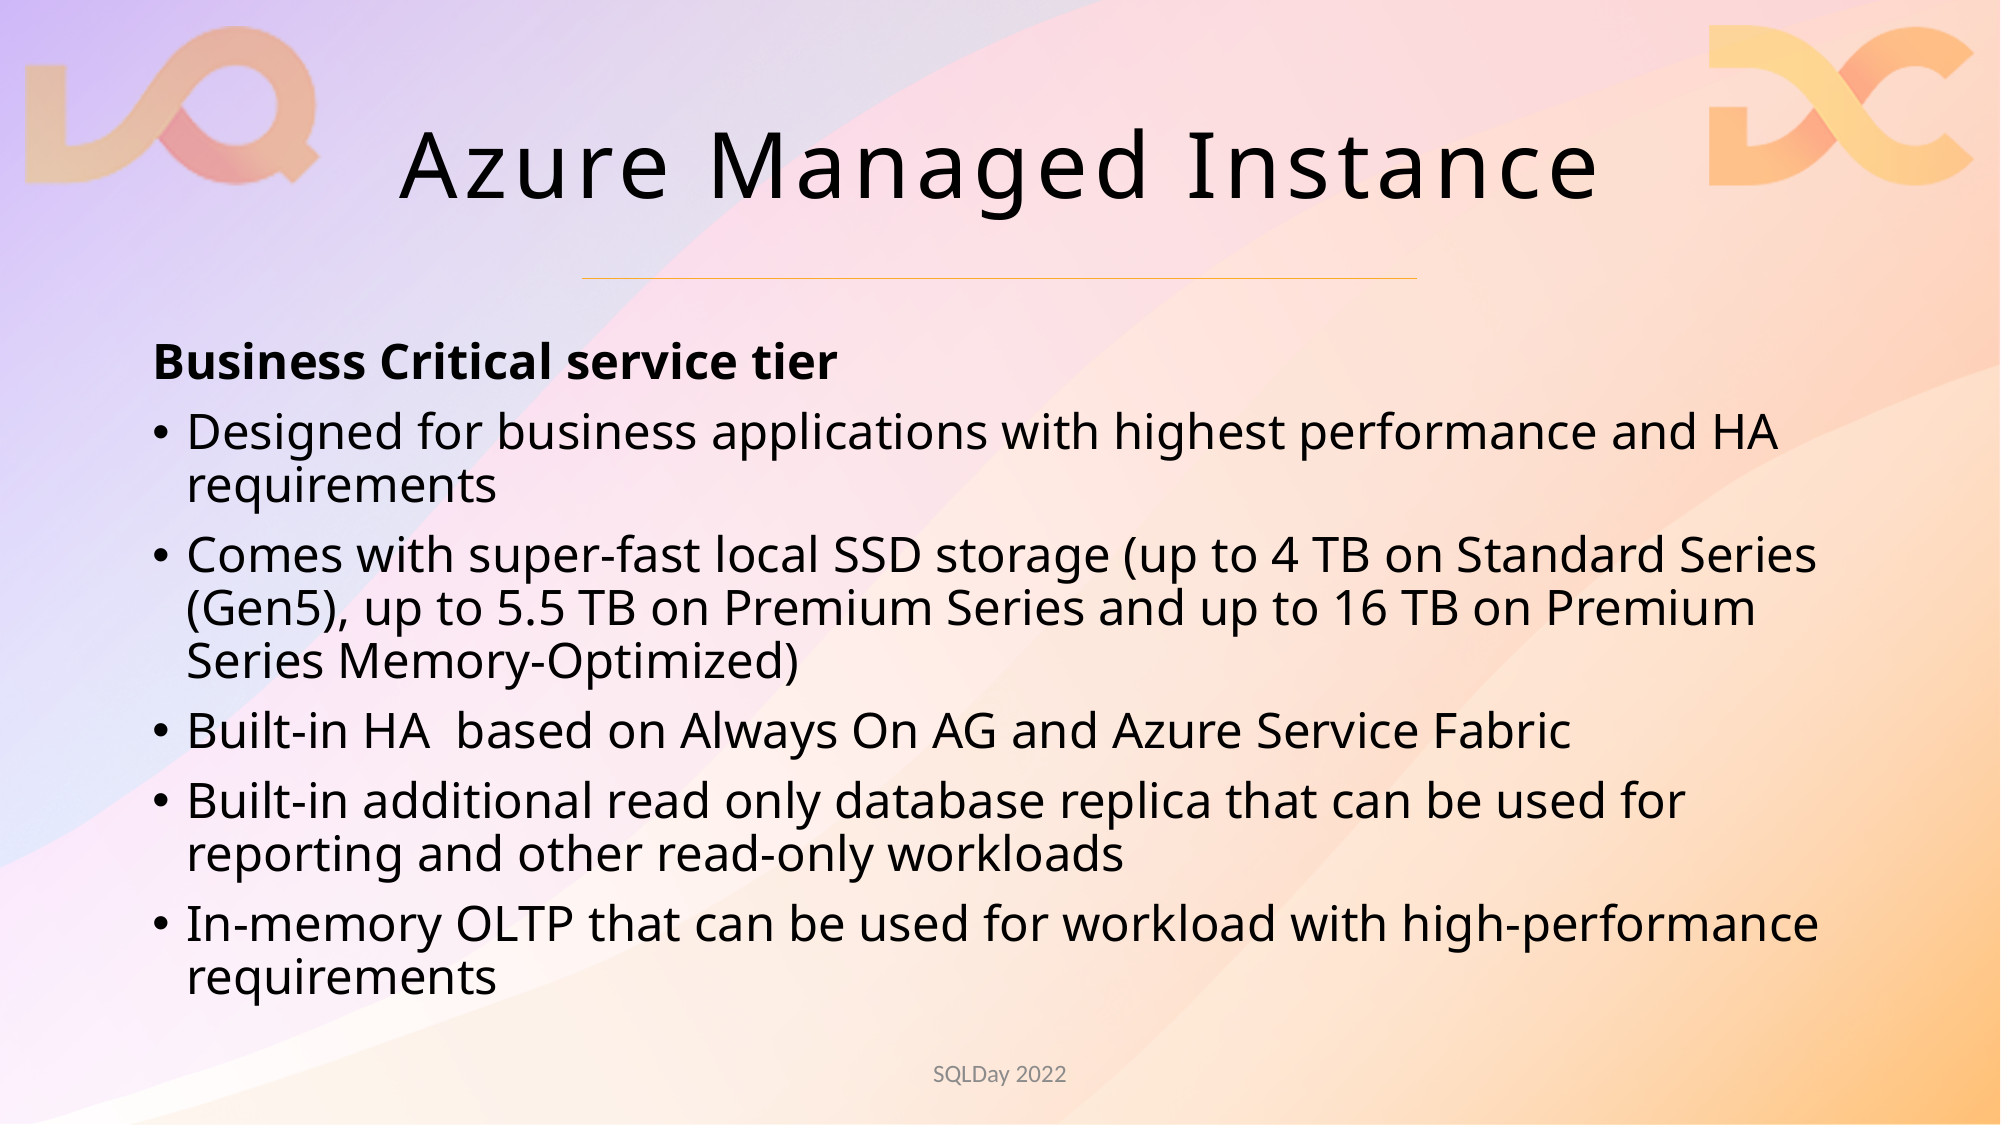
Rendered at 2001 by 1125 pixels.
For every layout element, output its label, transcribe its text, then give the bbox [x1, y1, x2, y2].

title Azure Managed Instance [137, 59, 1863, 278]
footer SQLDay 2022 [662, 1042, 1338, 1103]
picture [0, 0, 2001, 1125]
list Business Critical service tier Designed for business applications with highest performance and HA requirements Comes with super-fast local SSD storage (up to 4 TB on Standard Series (Gen5), up to 5.5 TB on Premium Series and up to 16 TB on Premium Series Memory-Optimized) Built-in HA based on Always On AG and Azure Service Fabric Built-in additional read only database replica that can be used for reporting and other read-only workloads In-memory OLTP that can be used for workload with high-performance requirements [137, 329, 1863, 1014]
